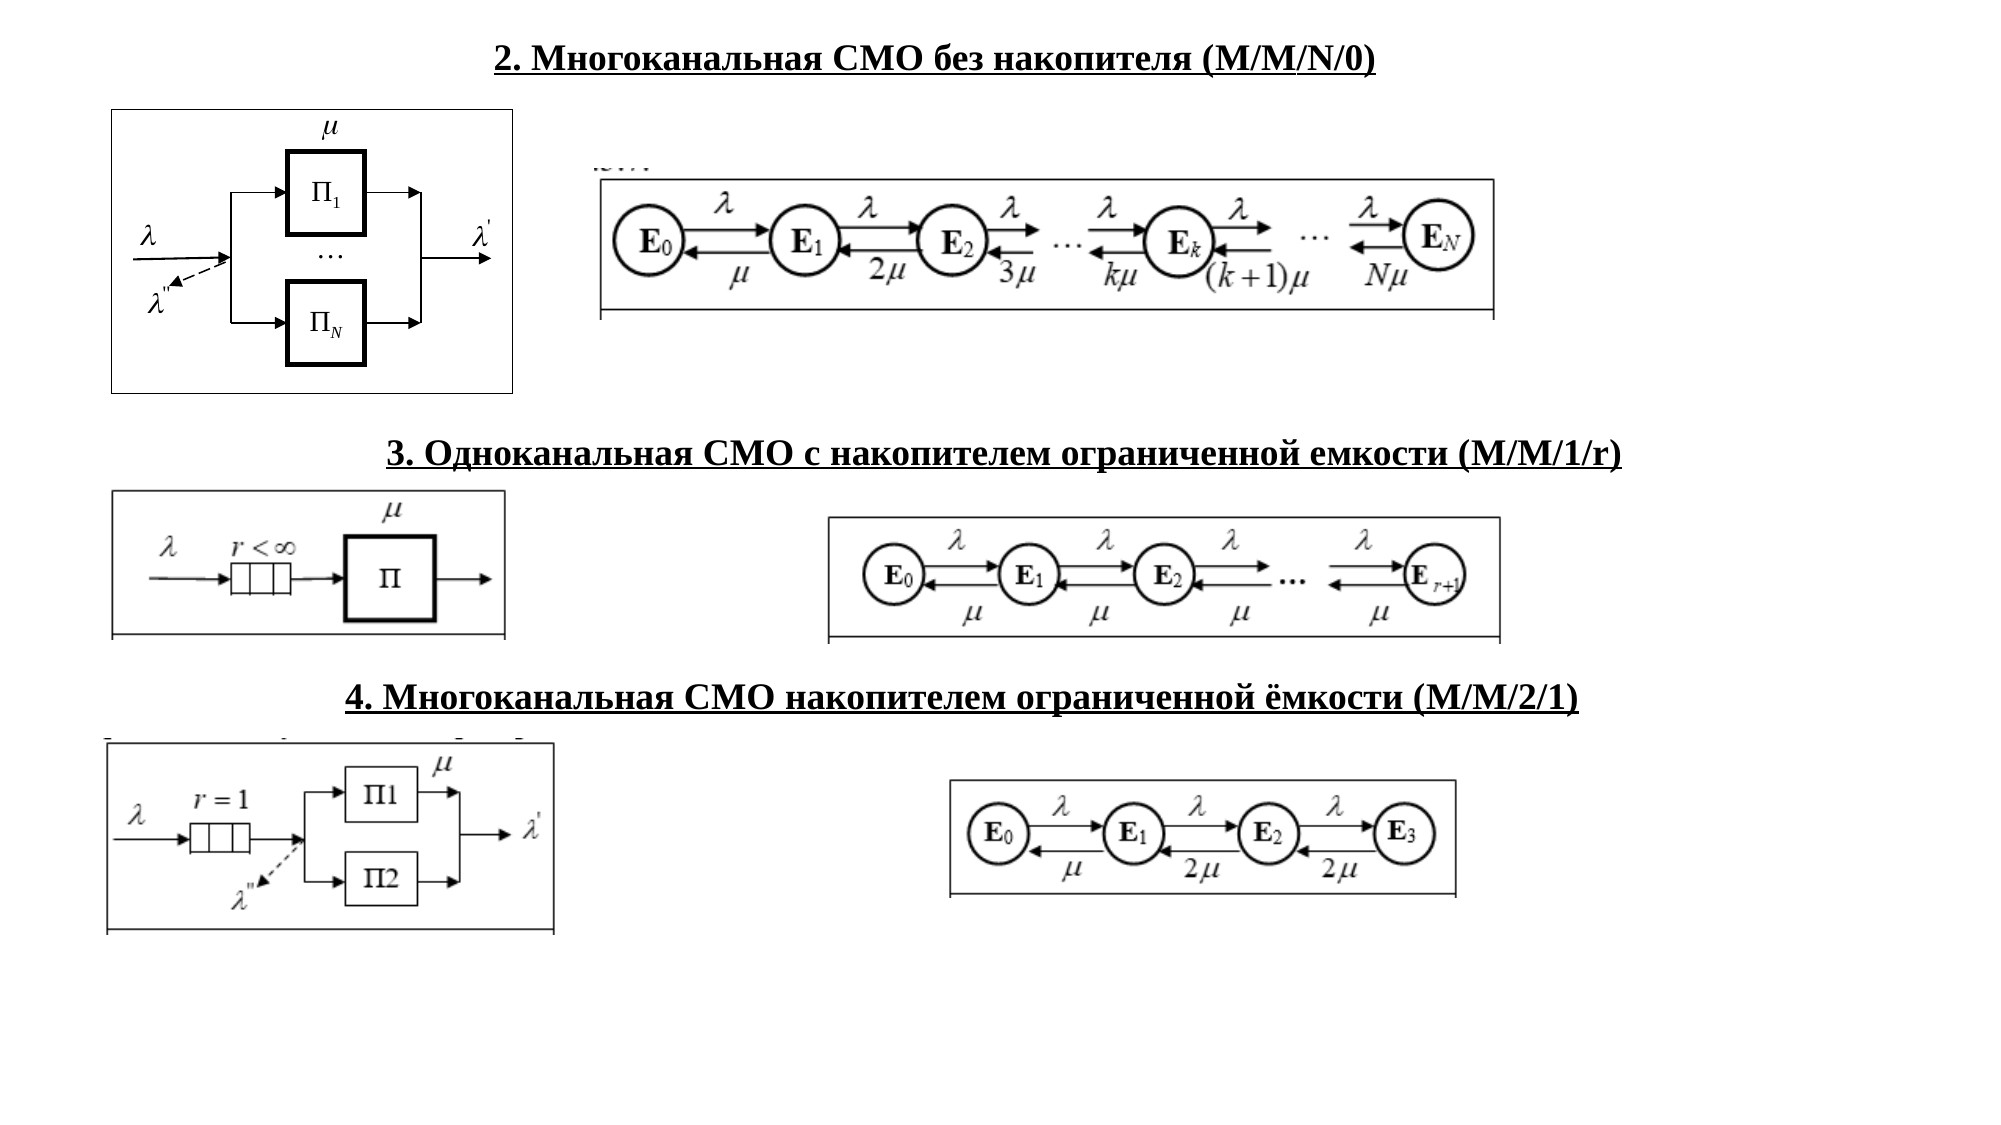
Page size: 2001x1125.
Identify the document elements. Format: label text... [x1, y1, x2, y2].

text_box 4. Многоканальная СМО накопителем ограниченной ёмкости (M/M/2/1) [330, 664, 1600, 725]
picture [822, 509, 1512, 645]
picture [594, 168, 1512, 320]
text_box 3. Одноканальная СМО с накопителем ограниченной емкости (M/M/1/r) [371, 420, 1640, 480]
picture [102, 738, 558, 935]
picture [104, 484, 520, 640]
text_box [111, 109, 513, 394]
picture [945, 775, 1460, 898]
text_box 2. Многоканальная СМО без накопителя (M/M/N/0) [478, 26, 1412, 86]
